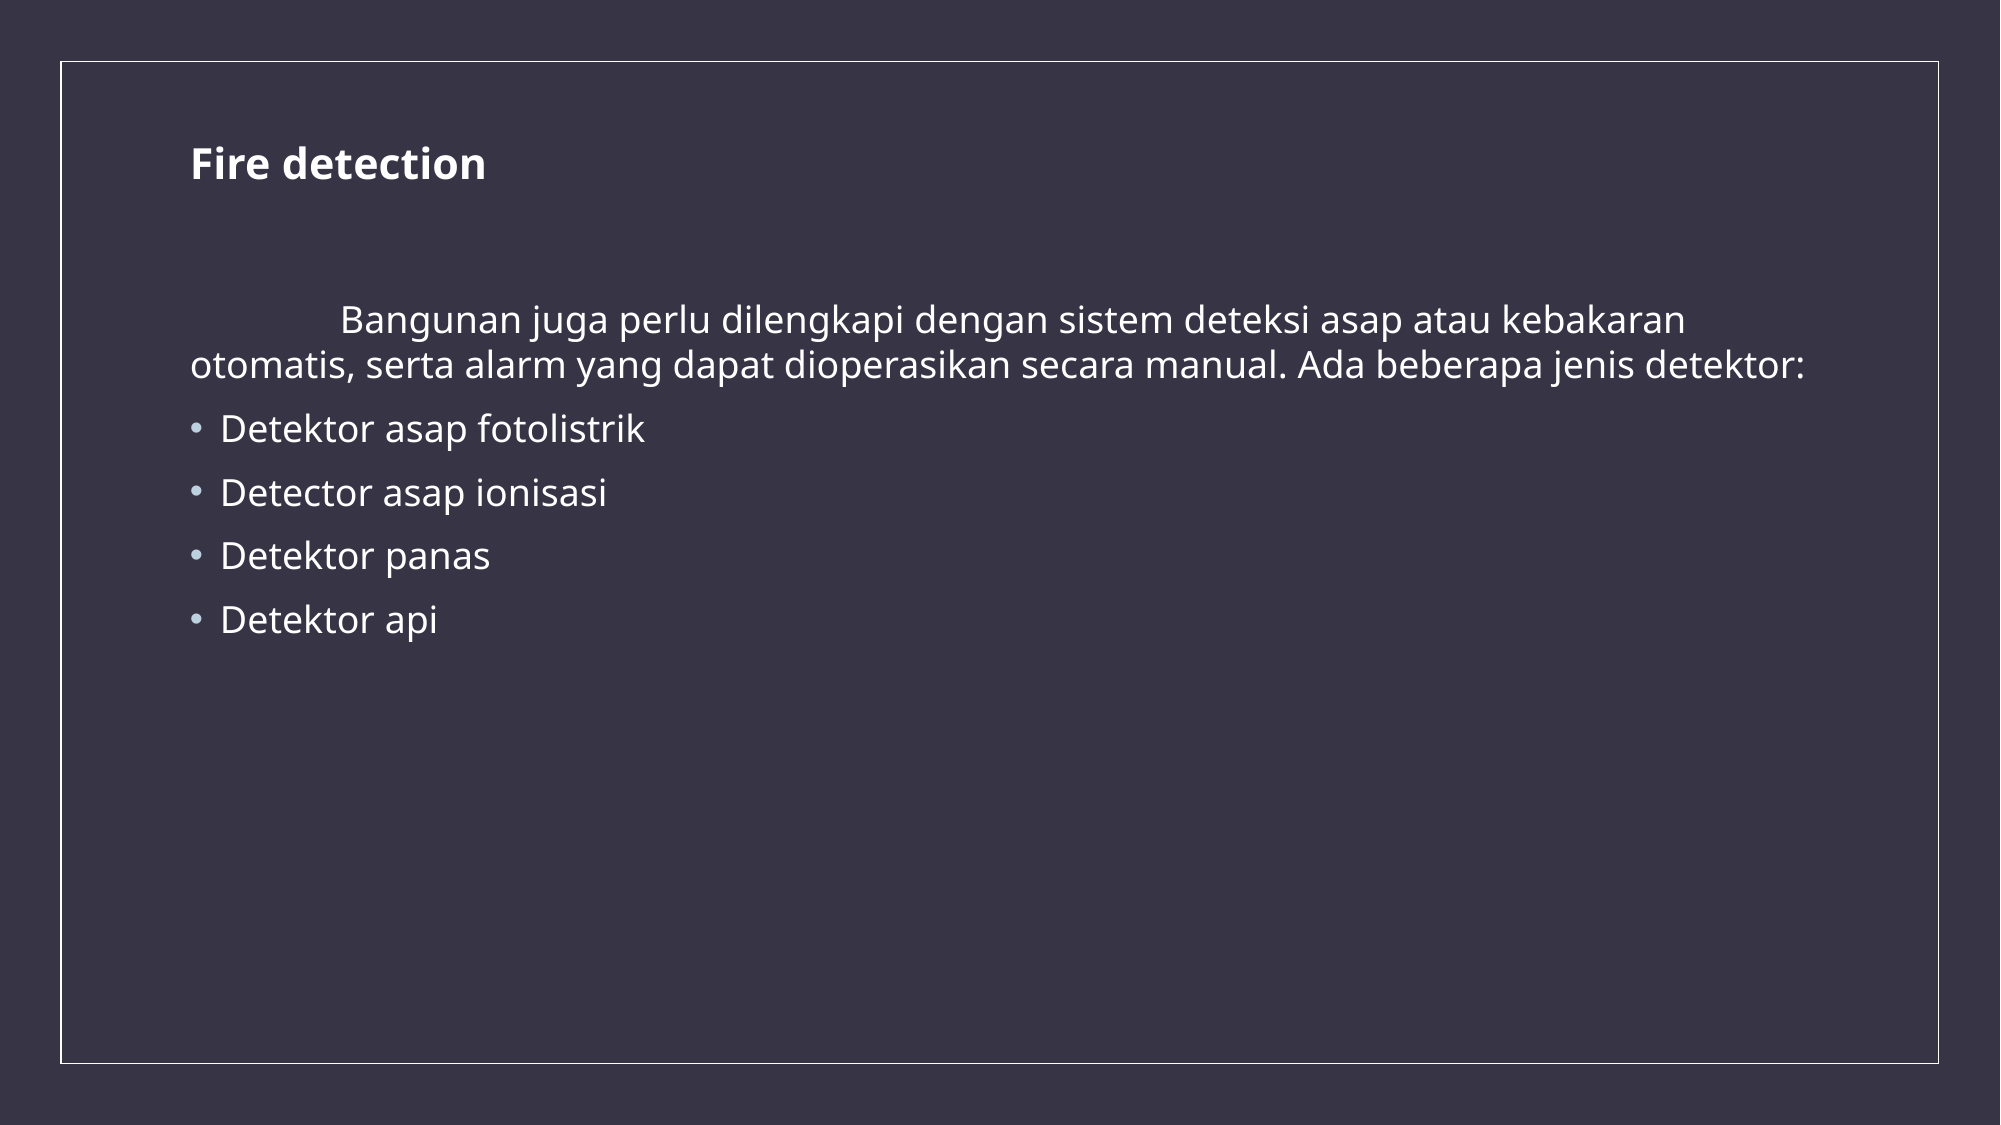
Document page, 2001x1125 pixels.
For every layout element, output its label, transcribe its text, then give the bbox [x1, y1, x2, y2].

list Bangunan juga perlu dilengkapi dengan sistem deteksi asap atau kebakaran otomatis, serta alarm yang dapat dioperasikan secara manual. Ada beberapa jenis detektor: Detektor asap fotolistrik Detector asap ionisasi Detektor panas Detektor api [174, 288, 1825, 990]
title Fire detection [174, 135, 1825, 249]
